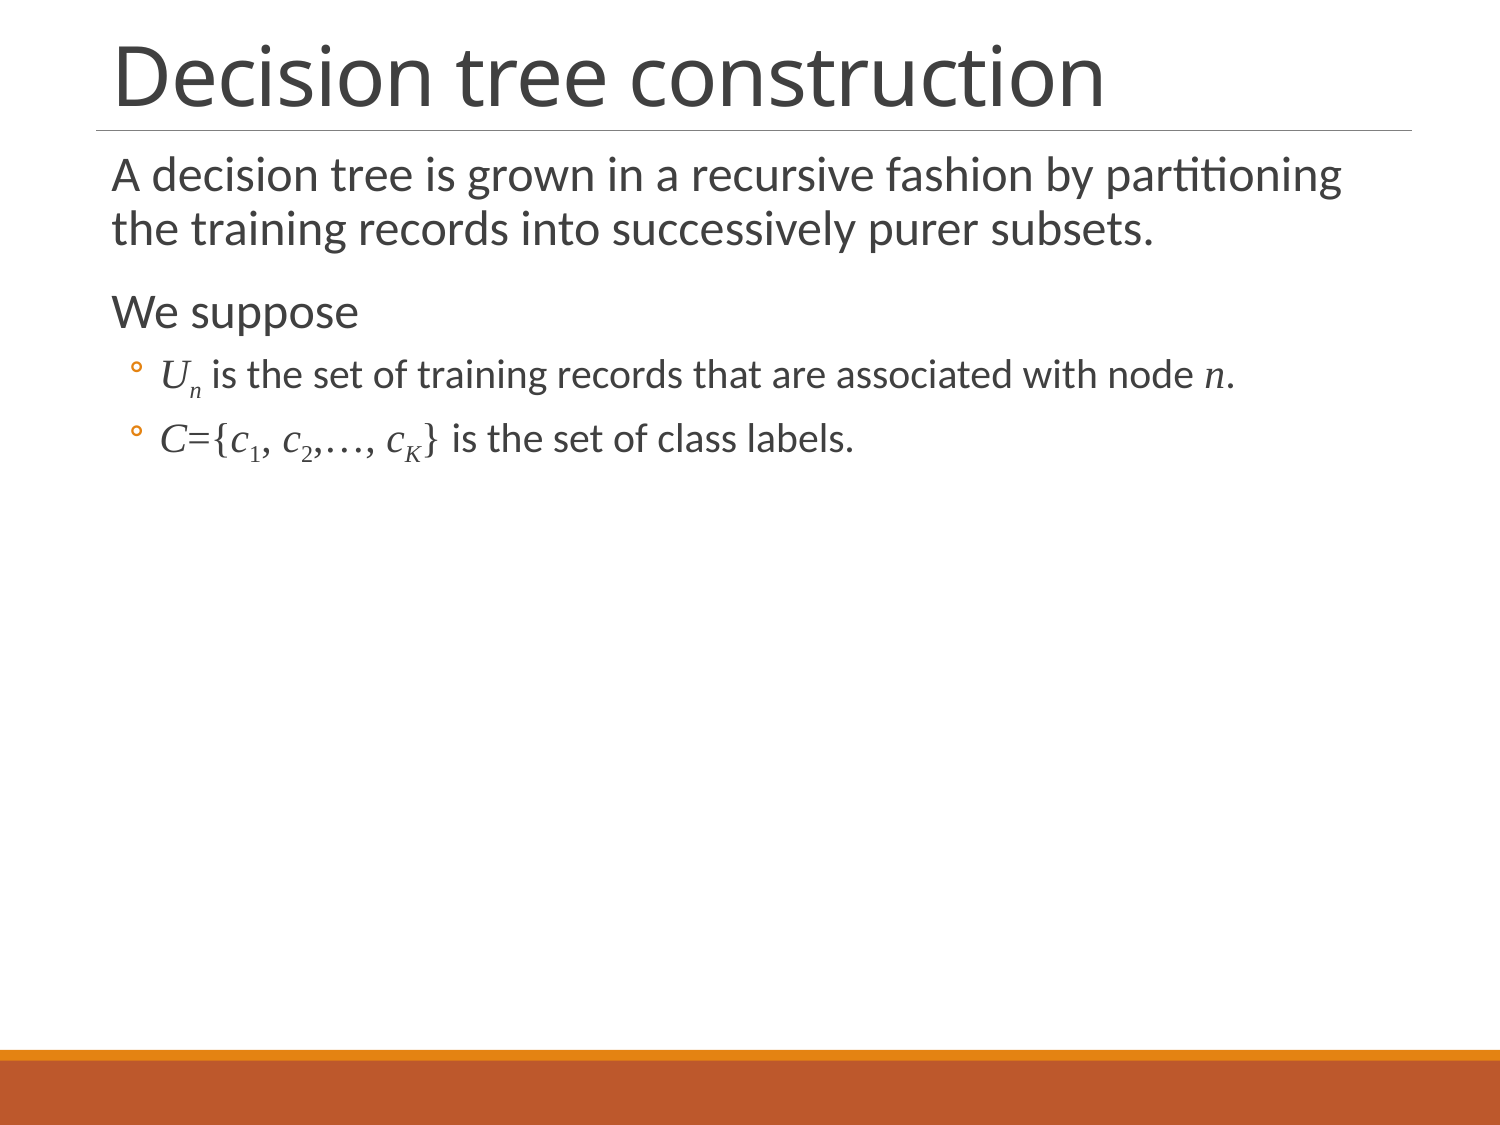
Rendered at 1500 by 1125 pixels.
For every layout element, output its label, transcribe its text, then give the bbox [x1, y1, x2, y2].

title Decision tree construction [96, 19, 1413, 131]
list A decision tree is grown in a recursive fashion by partitioning the training records into successively purer subsets. We suppose Un is the set of training records that are associated with node n. C={c1, c2,…, cK} is the set of class labels. [96, 140, 1413, 1034]
